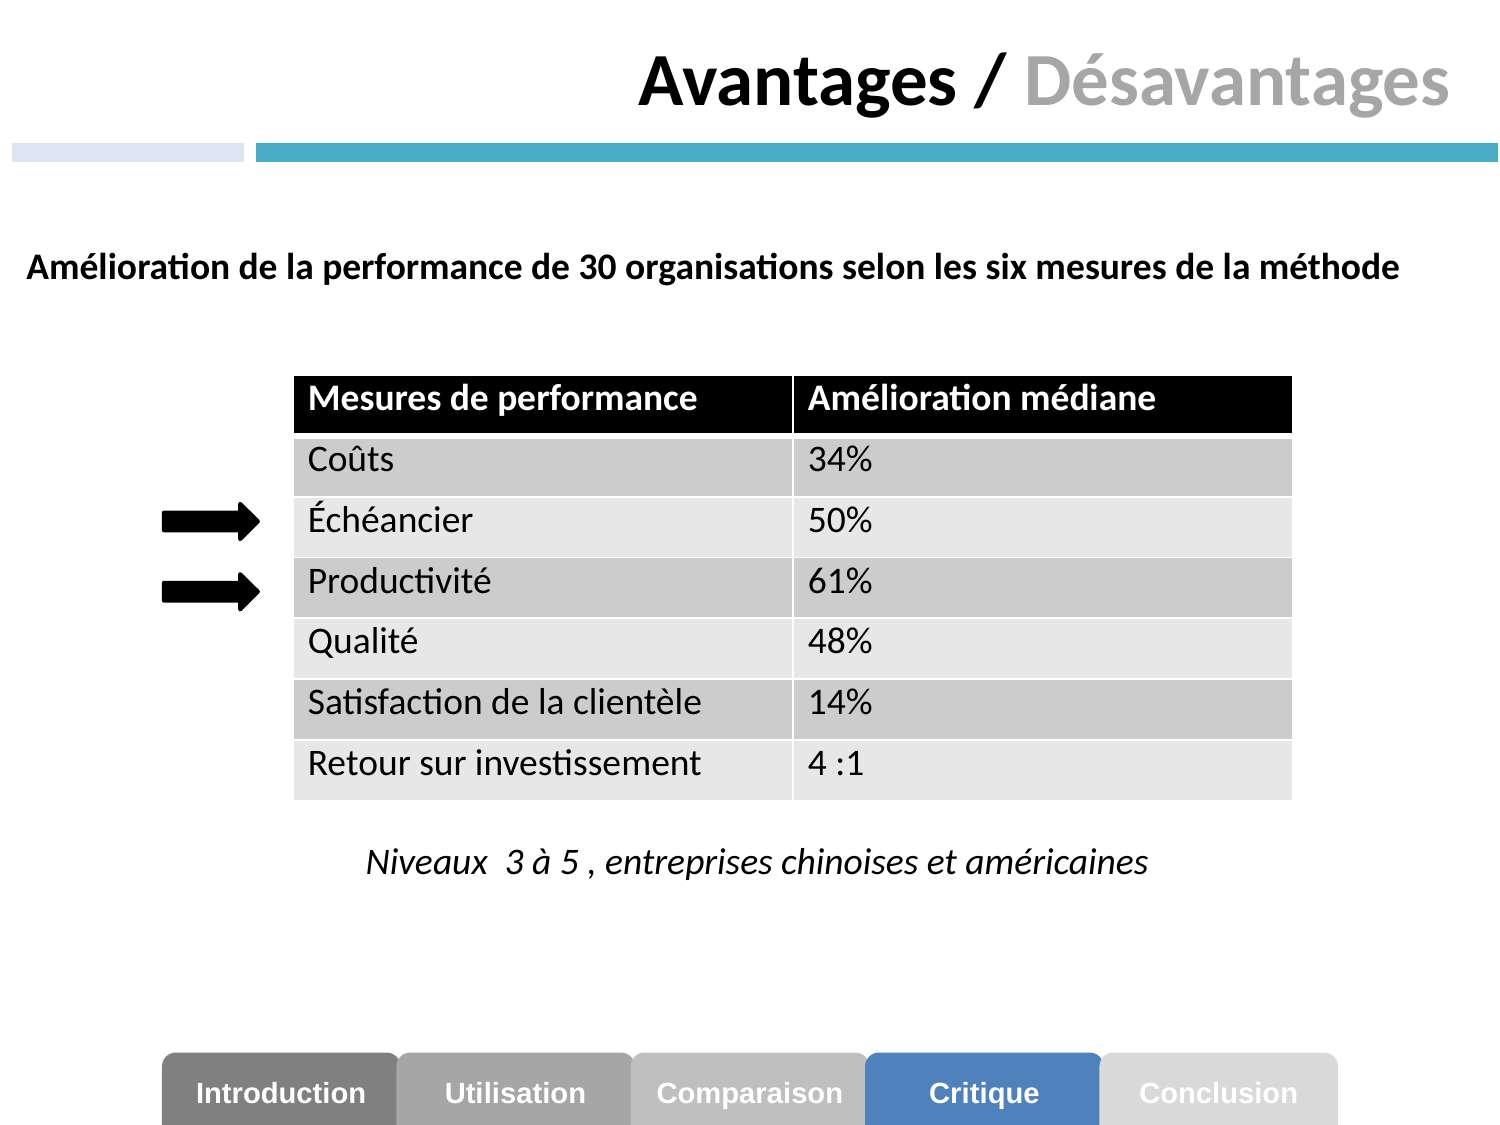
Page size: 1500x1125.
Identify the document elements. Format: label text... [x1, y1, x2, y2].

title Avantages / Désavantages [116, 32, 1500, 118]
text_box [161, 572, 260, 612]
text_box [252, 139, 1500, 166]
table_cell 4 :1 [794, 741, 1292, 800]
table_header Amélioration médiane [794, 376, 1292, 433]
text_box Niveaux 3 à 5 , entreprises chinoises et américaines [46, 829, 1477, 890]
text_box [163, 1054, 1337, 1125]
table_header Mesures de performance [294, 376, 792, 433]
table_cell Productivité [294, 558, 792, 617]
table_cell Satisfaction de la clientèle [294, 680, 792, 739]
text_box [8, 139, 248, 166]
table_cell 14% [794, 680, 1292, 739]
table_cell 61% [794, 558, 1292, 617]
table_cell Échéancier [294, 498, 792, 557]
table_cell 50% [794, 498, 1292, 557]
table_cell 34% [794, 439, 1292, 496]
table_cell Qualité [294, 619, 792, 678]
table_cell 48% [794, 619, 1292, 678]
text_box Amélioration de la performance de 30 organisations selon les six mesures de la méthode [11, 235, 1442, 295]
table_cell Coûts [294, 439, 792, 496]
table_cell Retour sur investissement [294, 741, 792, 800]
text_box [161, 501, 260, 541]
